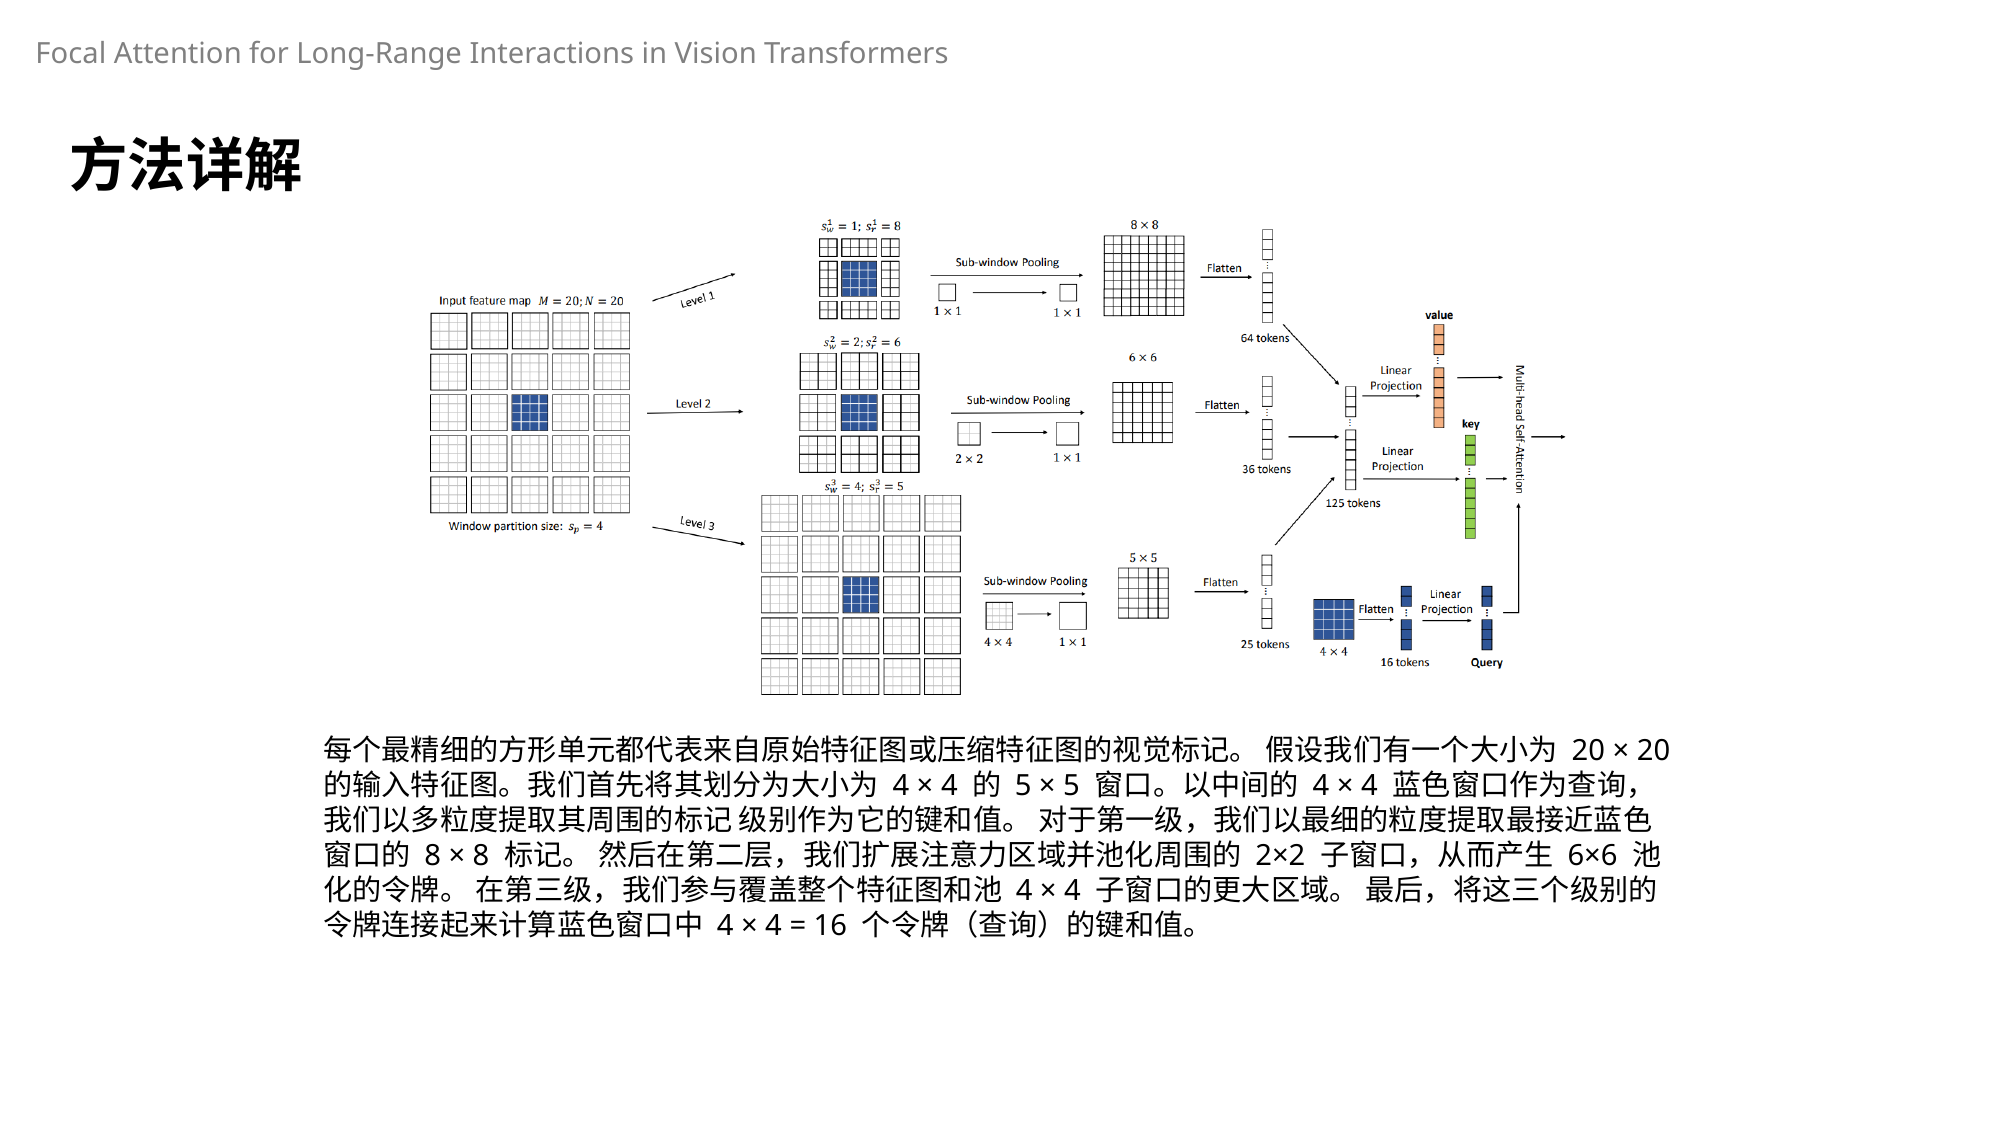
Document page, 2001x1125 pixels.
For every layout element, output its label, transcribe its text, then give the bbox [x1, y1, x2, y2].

text_box Focal Attention for Long-Range Interactions in Vision Transformers [20, 26, 1142, 77]
text_box 方法详解 [54, 121, 391, 206]
picture [409, 193, 1591, 712]
text_box 每个最精细的方形单元都代表来自原始特征图或压缩特征图的视觉标记。 假设我们有一个大小为 20 × 20 的输入特征图。我们首先将其划分为大小为 4 × 4 的 5 × 5 窗口。以中间的 4 × 4 蓝色窗口作为查询，我们以多粒度提取其周围的标记 级别作为它的键和值。 对于第一级，我们以最细的粒度提取最接近蓝色窗口的 8 × 8 标记。 然后在第二层，我们扩展注意力区域并池化周围的 2×2 子窗口，从而产生 6×6 池化的令牌。 在第三级，我们参与覆盖整个特征图和池 4 × 4 子窗口的更大区域。 最后，将这三个级别的令牌连接起来计算蓝色窗口中 4 × 4 = 16 个令牌（查询）的键和值。 [308, 723, 1692, 949]
